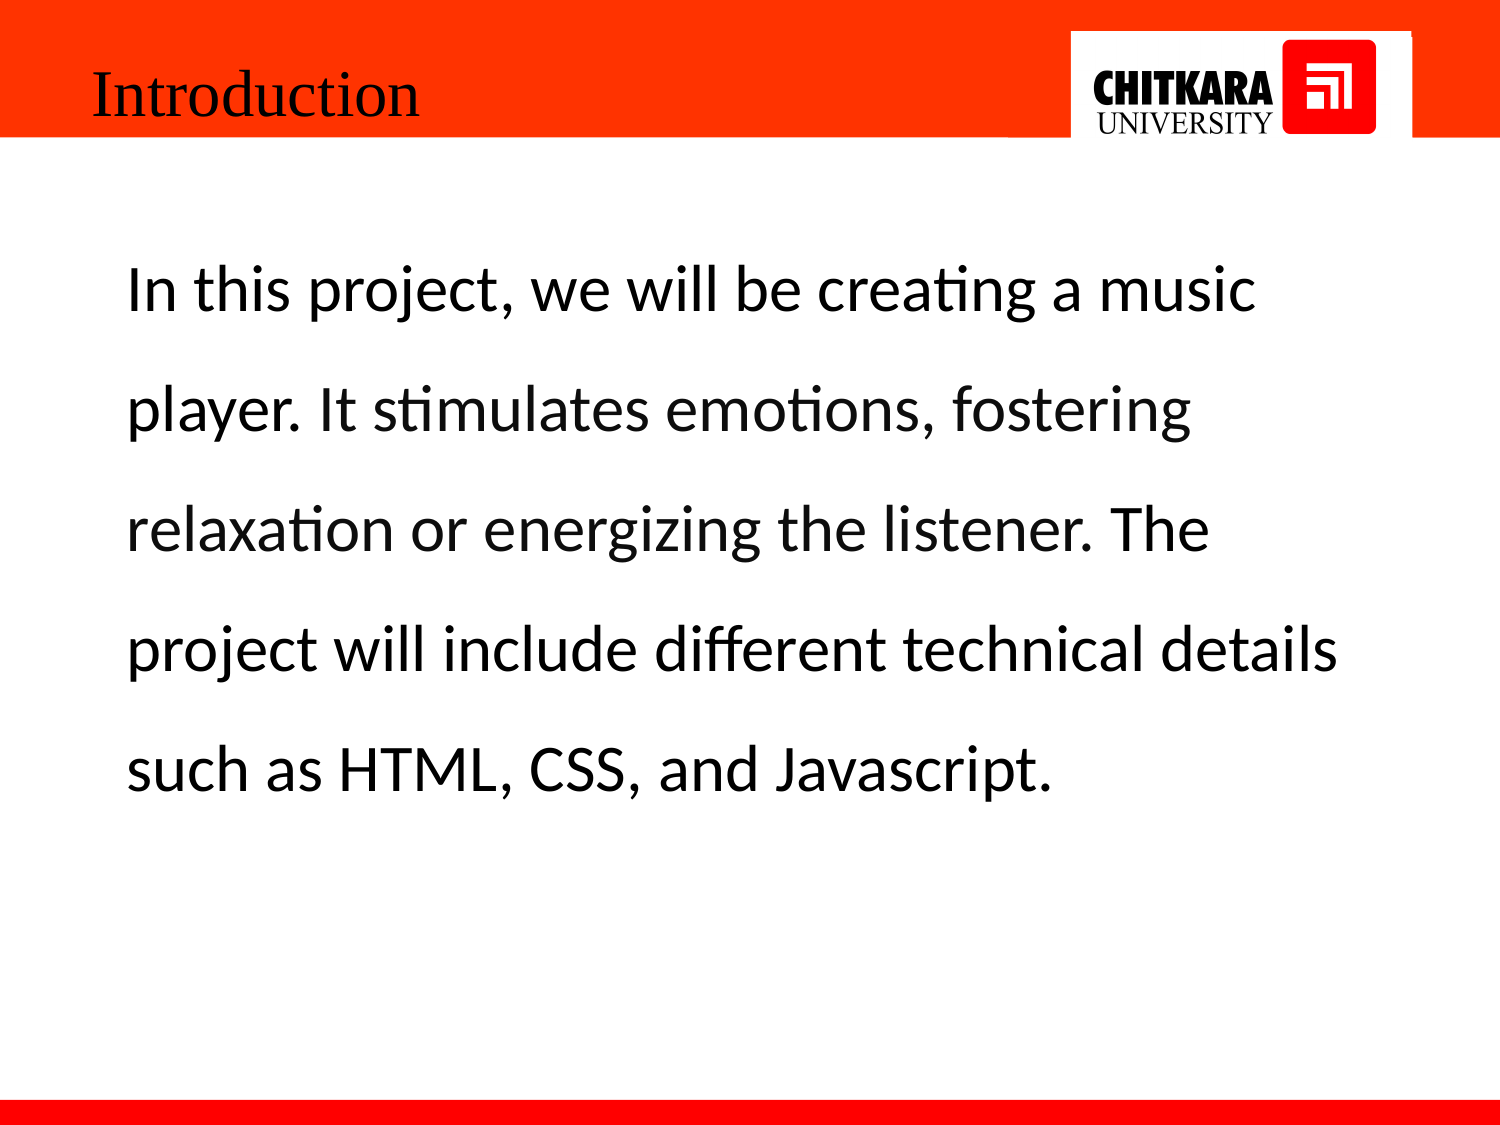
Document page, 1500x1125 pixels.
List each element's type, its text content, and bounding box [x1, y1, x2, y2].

picture [1074, 37, 1391, 138]
text_box In this project, we will be creating a music player. It stimulates emotions, fostering relaxation or energizing the listener. The project will include different technical details such as HTML, CSS, and Javascript. [112, 197, 1376, 813]
text_box Introduction [76, 42, 963, 138]
